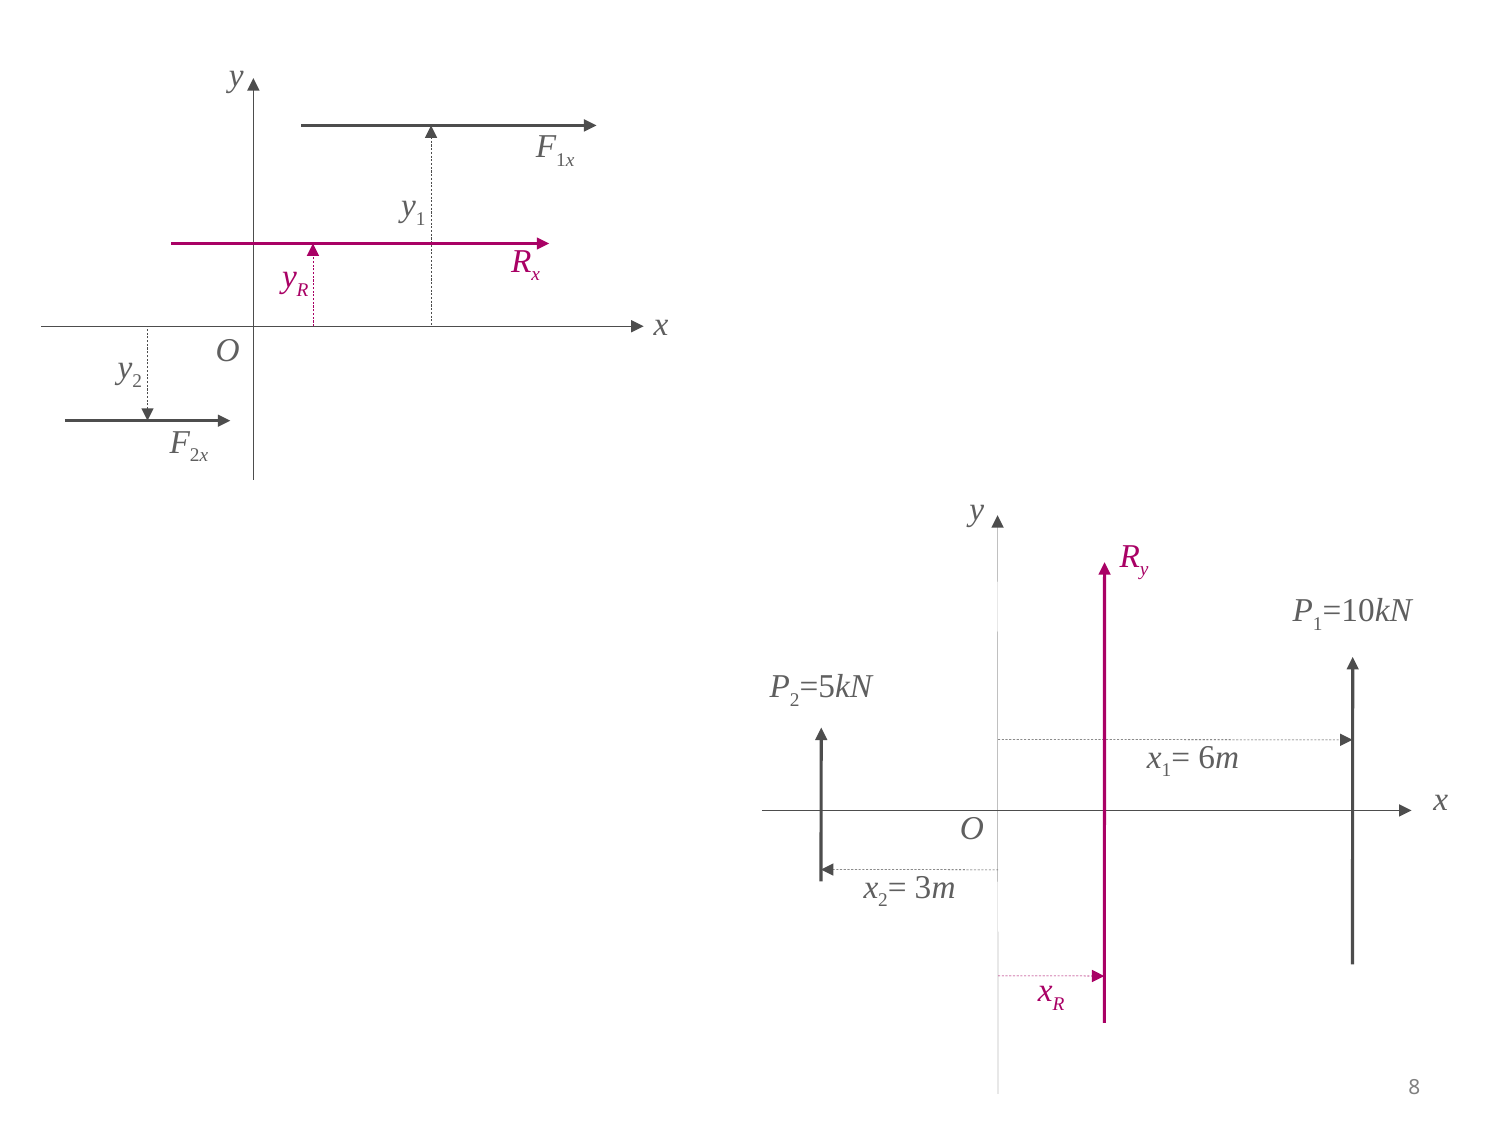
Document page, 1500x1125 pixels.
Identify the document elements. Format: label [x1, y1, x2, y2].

text_box [41, 46, 691, 481]
text_box [726, 479, 1471, 1095]
